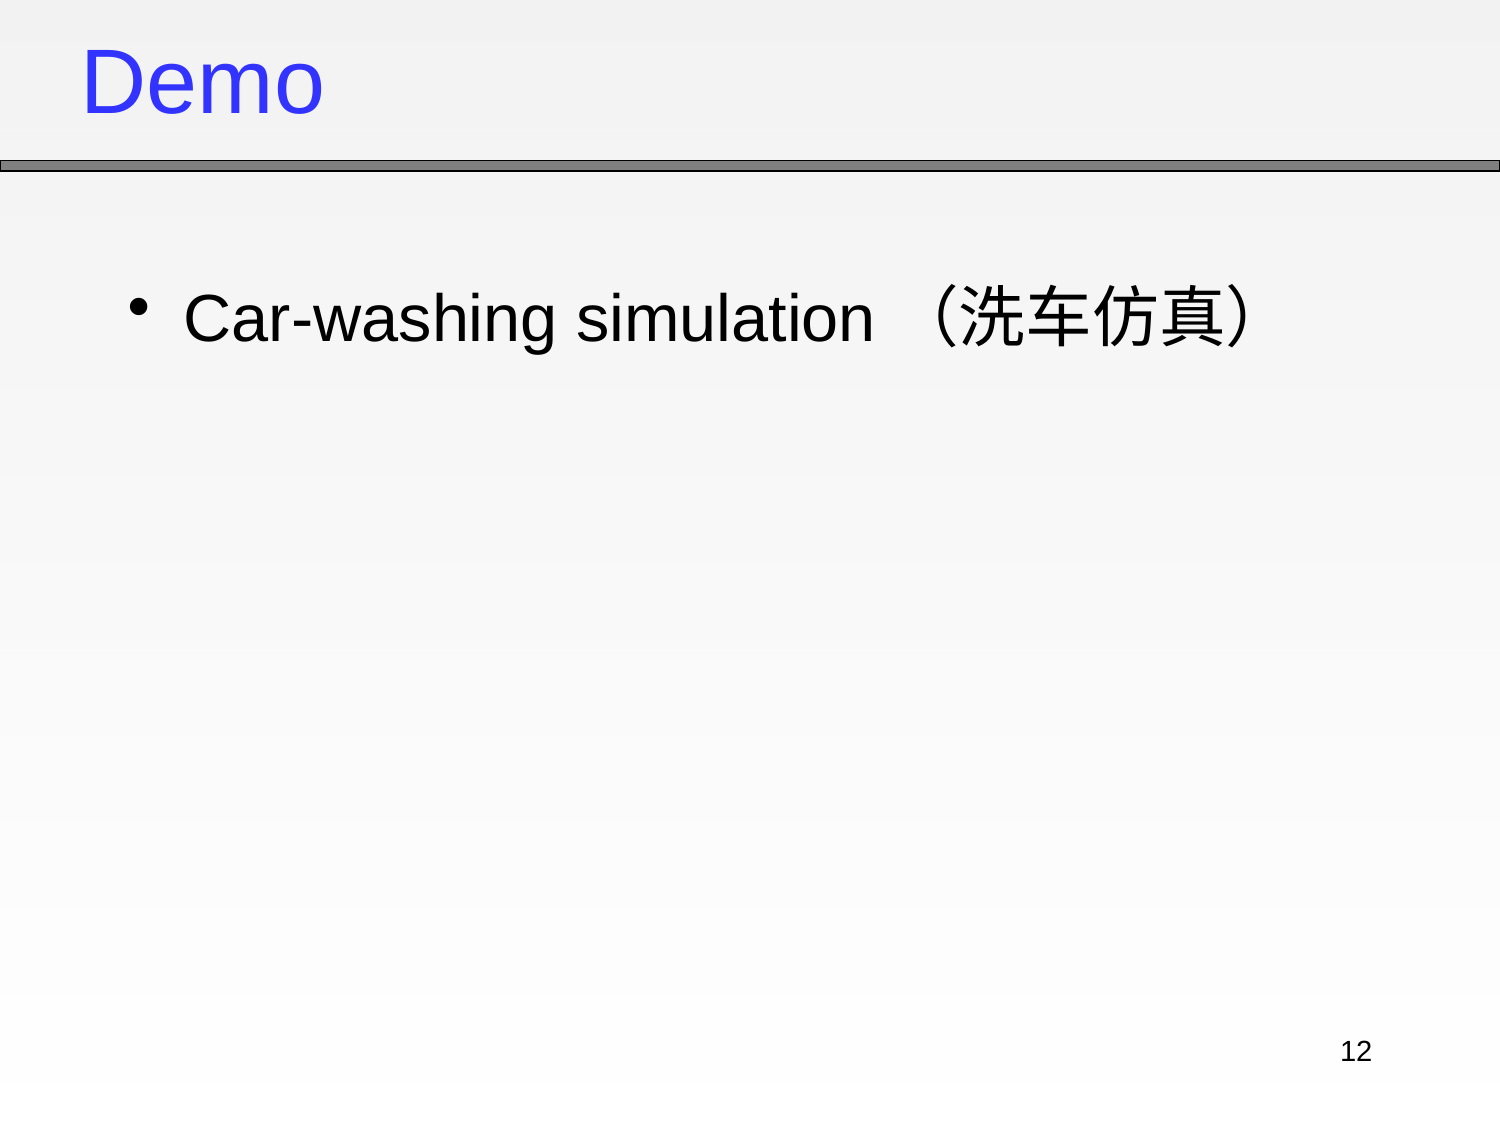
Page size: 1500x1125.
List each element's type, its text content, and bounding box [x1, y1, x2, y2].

slide_number 12 [1074, 1024, 1388, 1101]
list Car-washing simulation（洗车仿真） [112, 267, 1388, 943]
title Demo [65, 14, 1341, 148]
